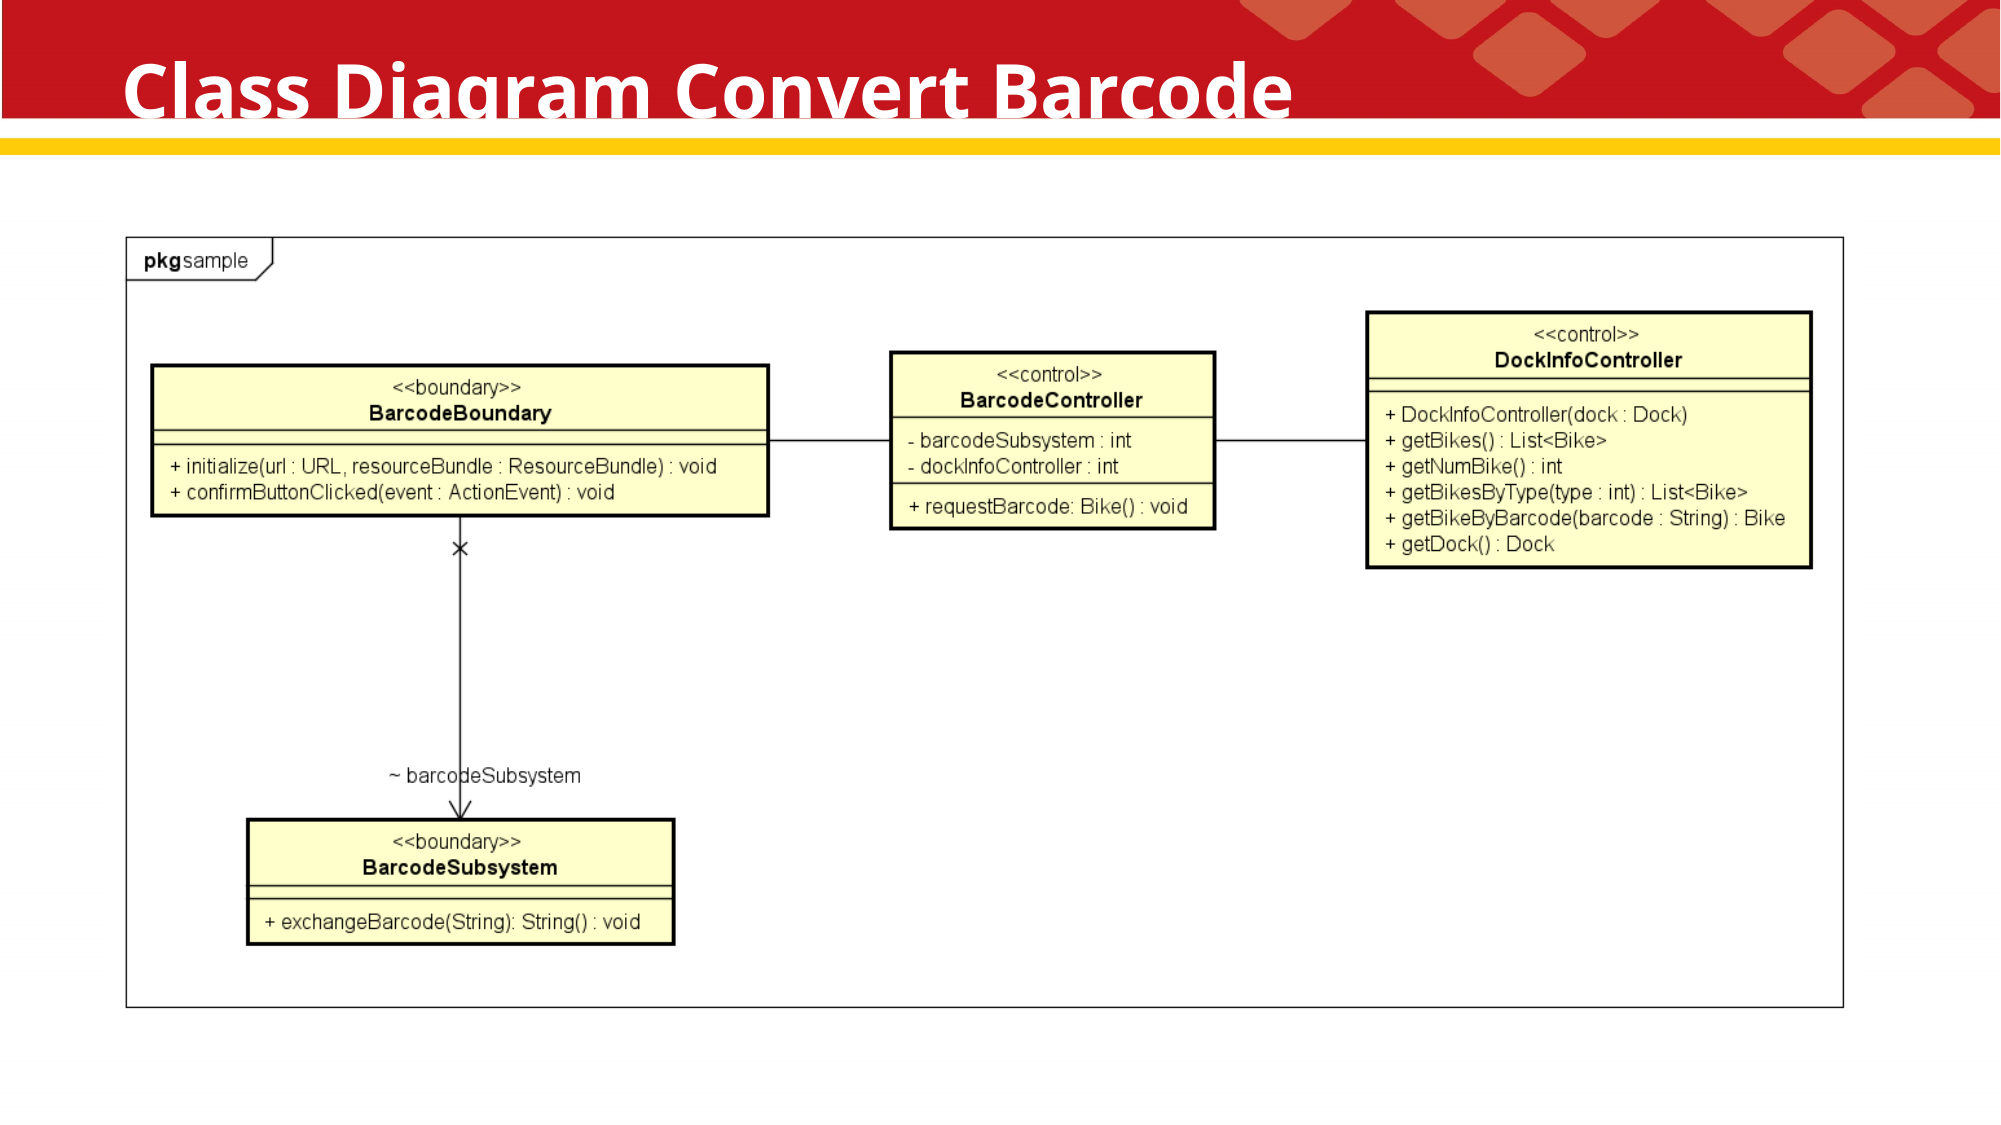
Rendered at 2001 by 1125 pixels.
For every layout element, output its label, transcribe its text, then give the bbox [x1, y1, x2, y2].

picture [0, 0, 2001, 1125]
title Class Diagram Convert Barcode [106, 0, 1863, 204]
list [109, 220, 1861, 1025]
